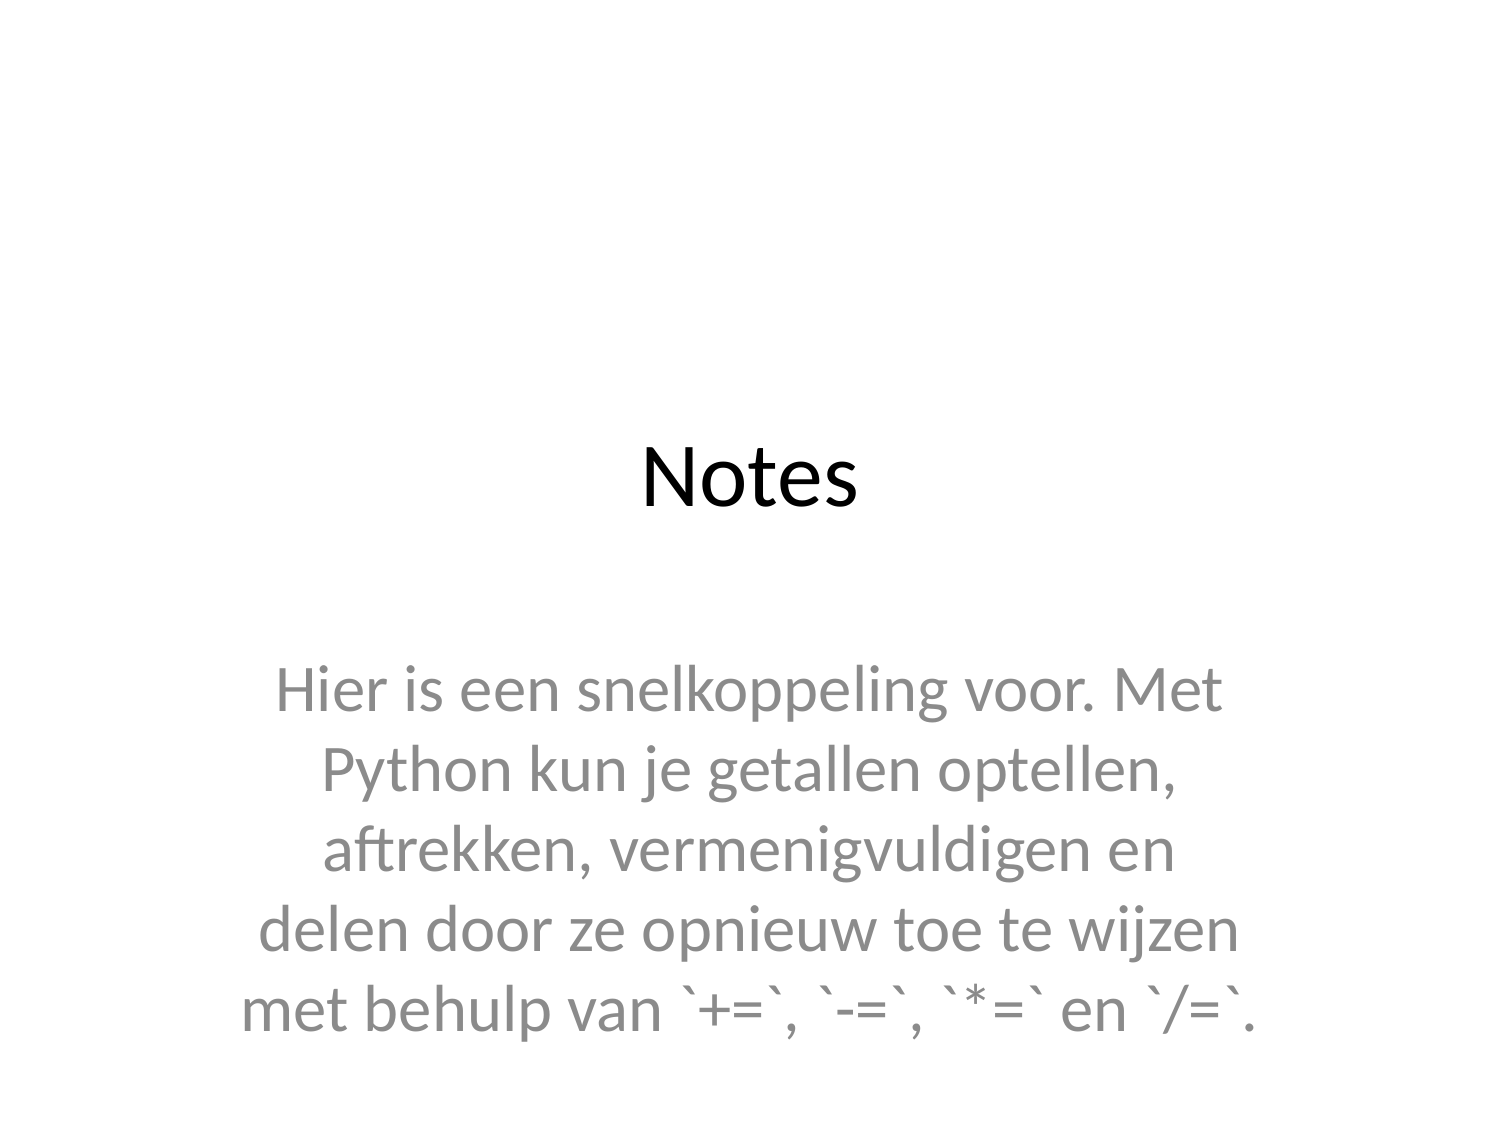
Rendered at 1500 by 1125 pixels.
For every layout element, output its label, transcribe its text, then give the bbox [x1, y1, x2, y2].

subtitle Hier is een snelkoppeling voor. Met Python kun je getallen optellen, aftrekken, vermenigvuldigen en delen door ze opnieuw toe te wijzen met behulp van `+=`, `-=`, `*=` en `/=`. [225, 637, 1275, 925]
title Notes [112, 349, 1388, 591]
